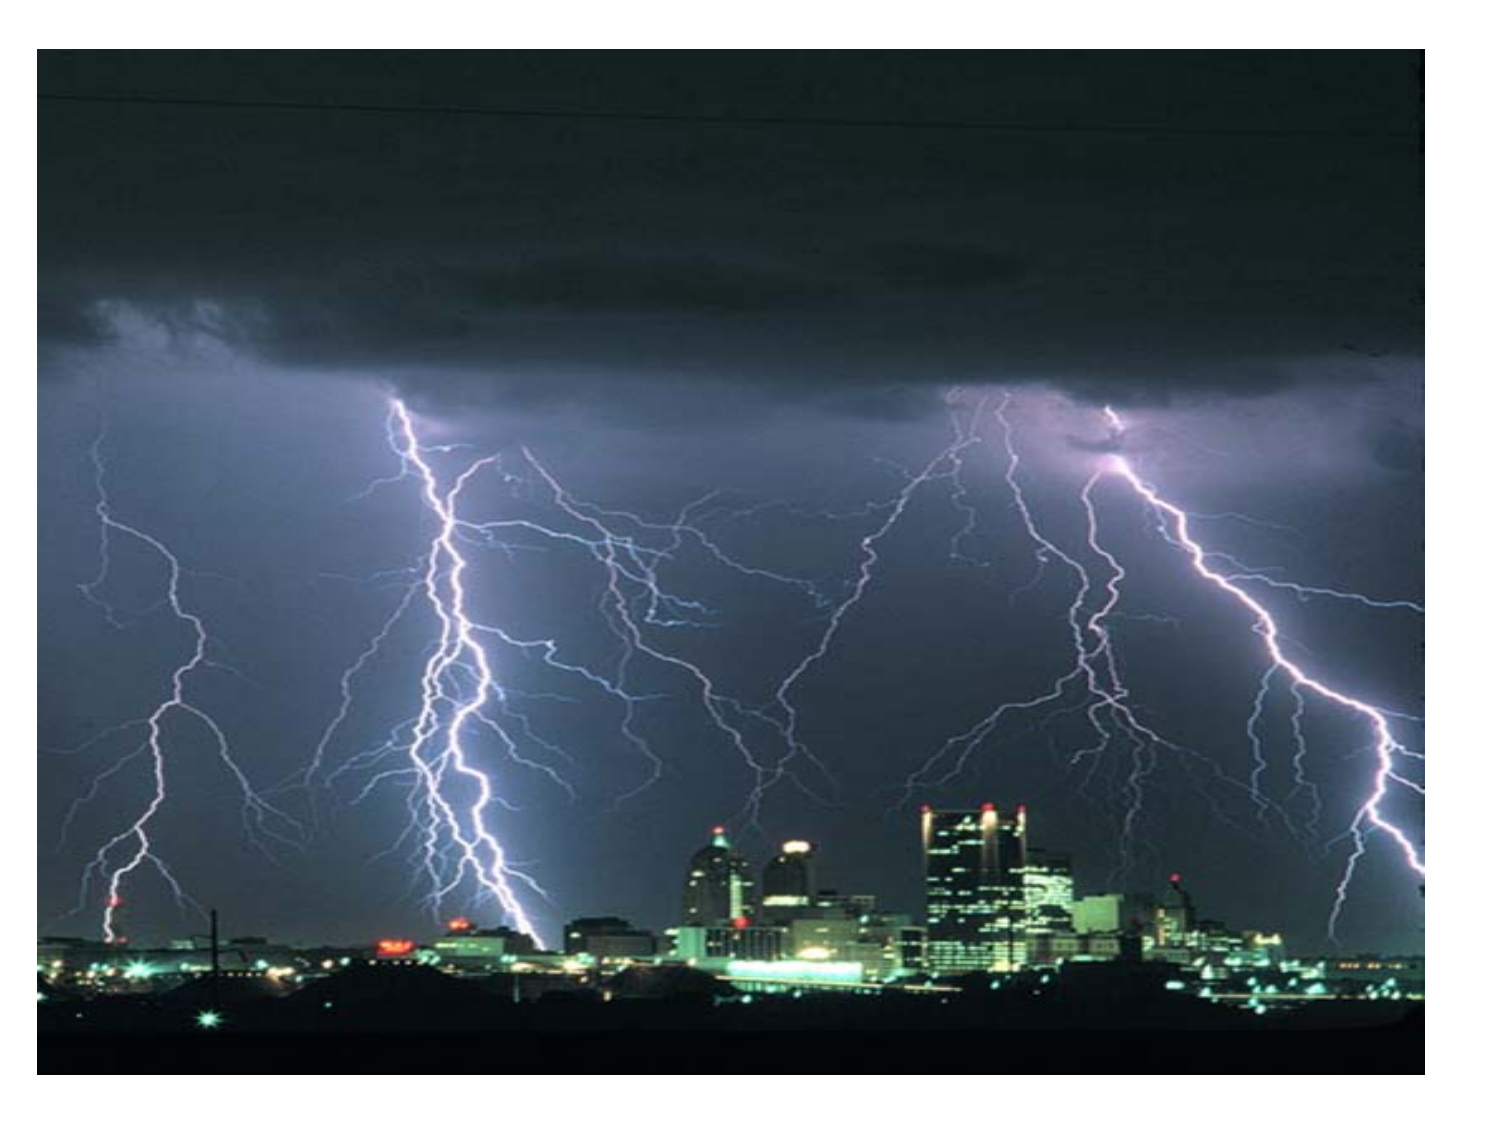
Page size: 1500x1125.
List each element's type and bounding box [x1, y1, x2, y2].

list [37, 49, 1426, 1076]
